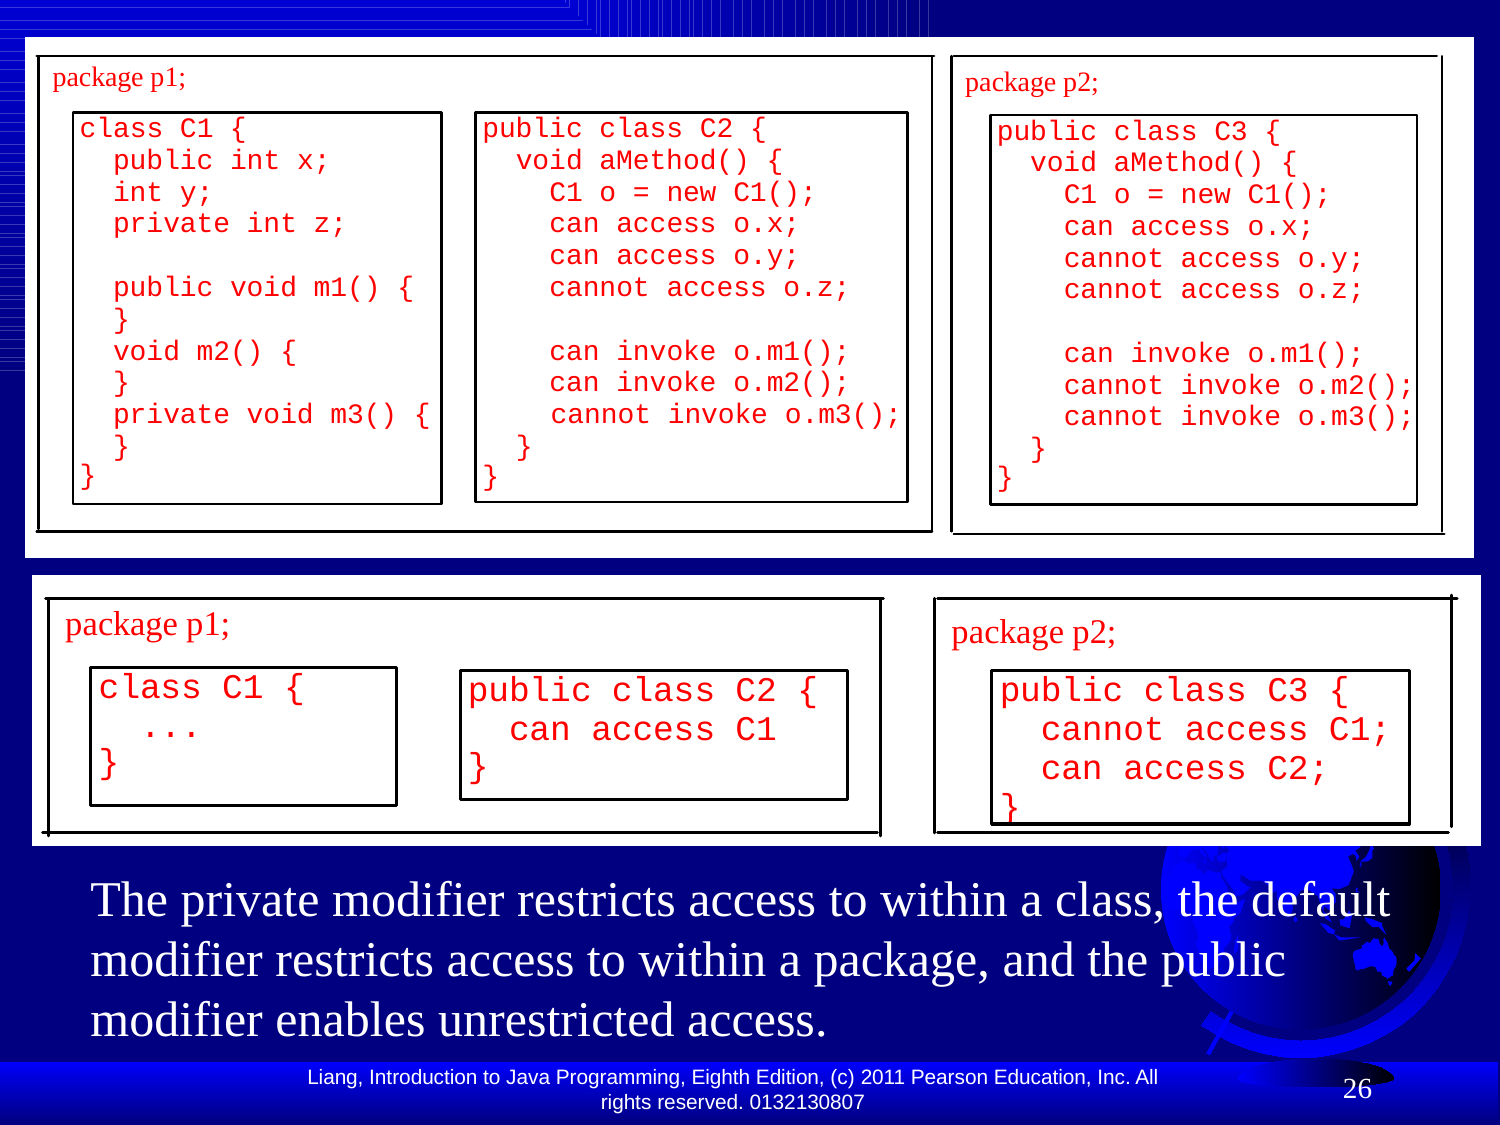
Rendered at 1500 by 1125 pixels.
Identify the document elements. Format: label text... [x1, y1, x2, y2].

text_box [31, 574, 1481, 846]
slide_number 26 [1074, 1054, 1388, 1125]
text_box The private modifier restricts access to within a class, the default modifier restricts access to within a package, and the public modifier enables unrestricted access. [75, 858, 1457, 1054]
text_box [24, 36, 1475, 559]
